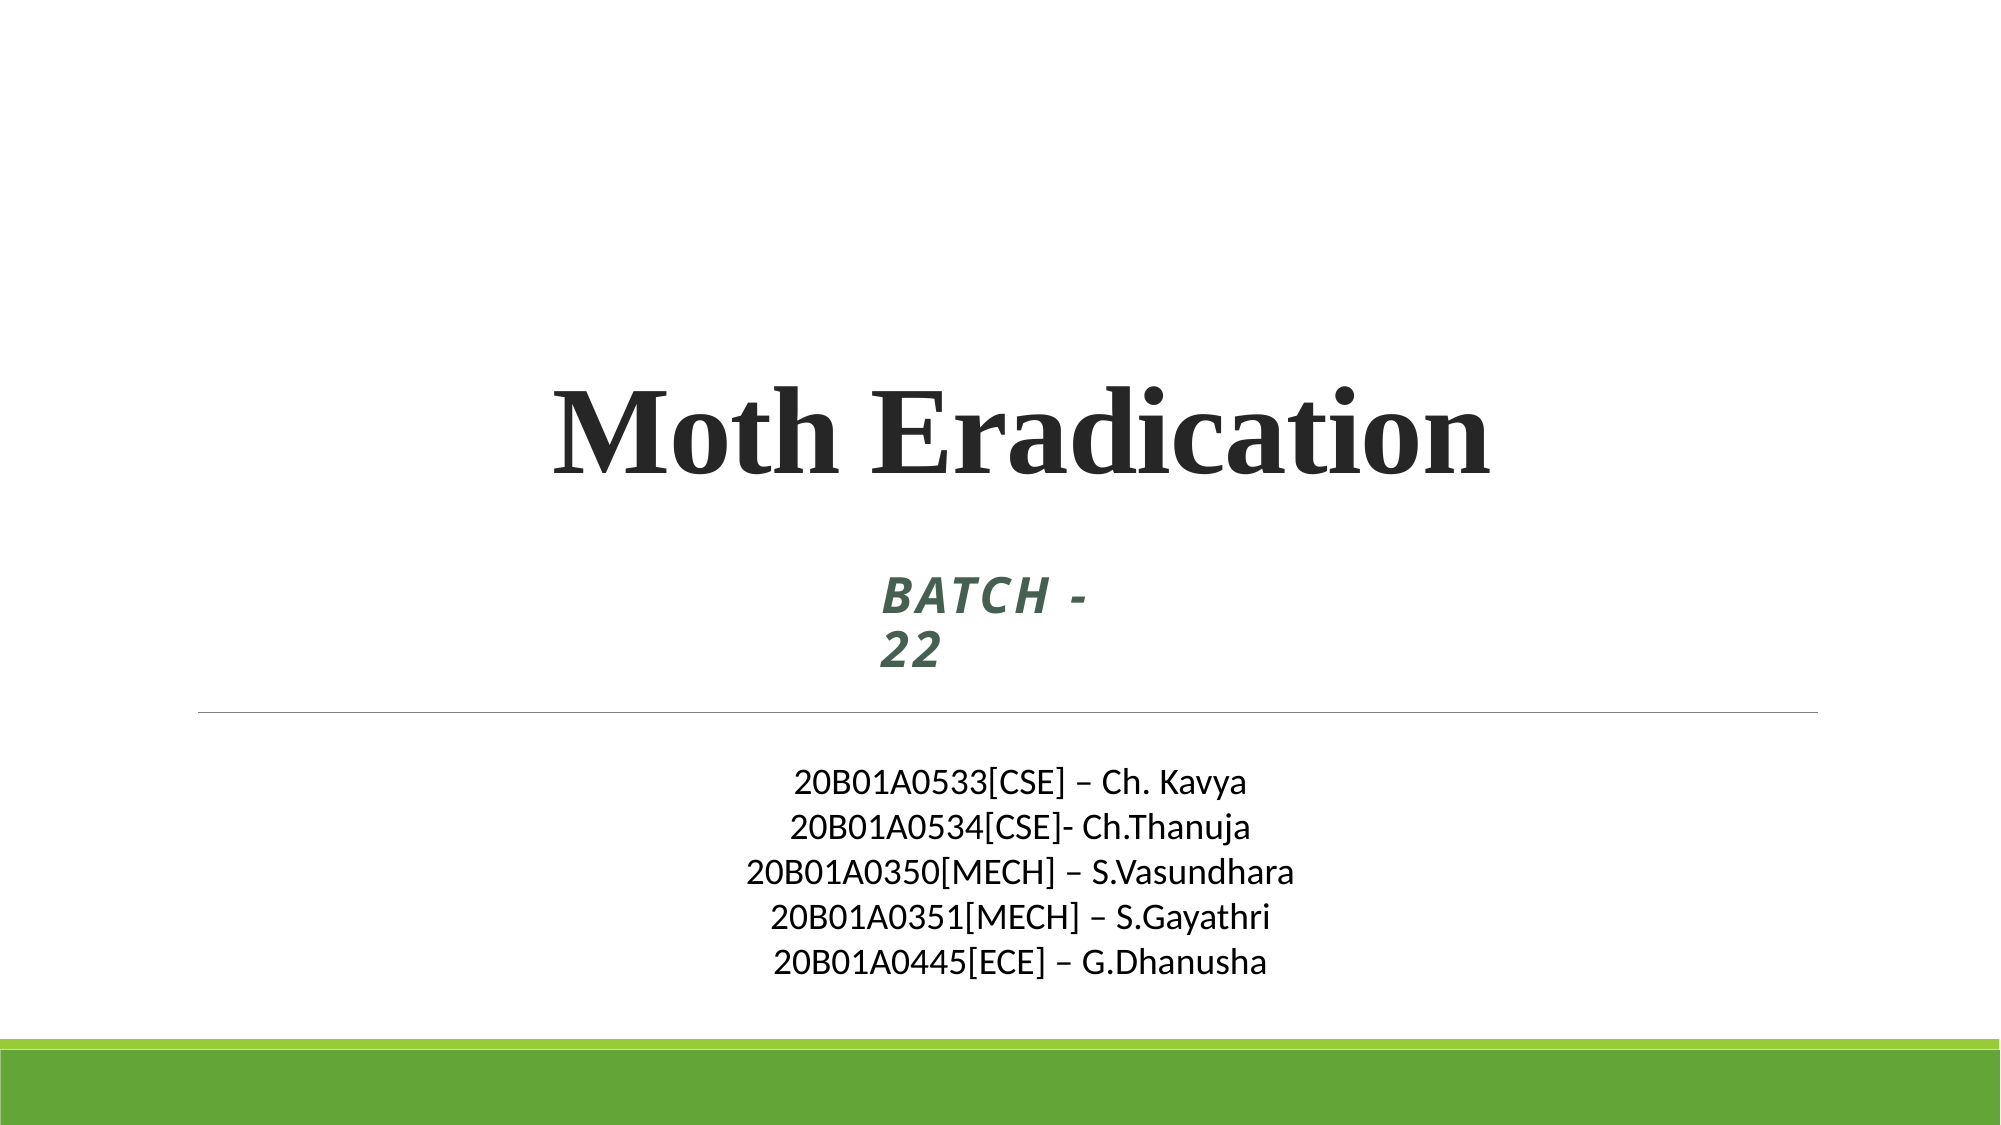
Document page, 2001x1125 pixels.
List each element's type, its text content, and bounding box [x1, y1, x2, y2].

subtitle BATCH -22 [866, 562, 1157, 749]
text_box 20B01A0533[CSE] – Ch. Kavya 20B01A0534[CSE]- Ch.Thanuja 20B01A0350[MECH] – S.Vasundhara 20B01A0351[MECH] – S.Gayathri 20B01A0445[ECE] – G.Dhanusha [715, 749, 1327, 990]
title Moth Eradication [537, 253, 1524, 507]
